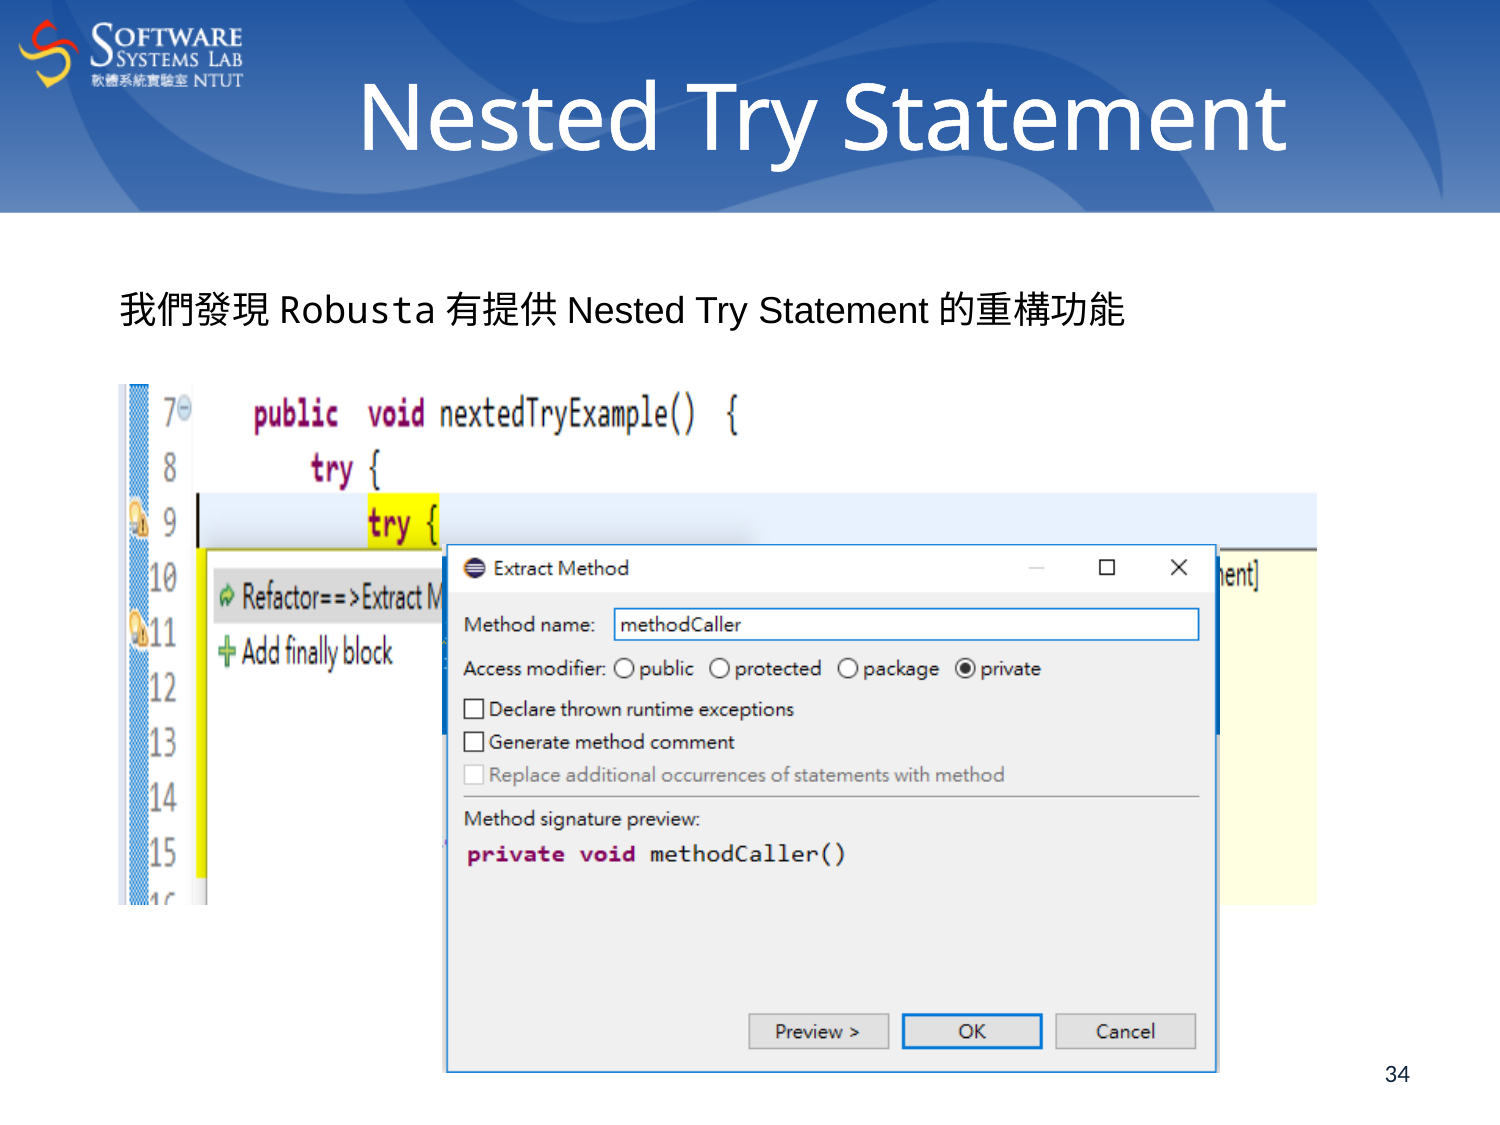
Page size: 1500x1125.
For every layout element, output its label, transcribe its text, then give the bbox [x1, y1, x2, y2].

text_box 我們發現Robusta有提供Nested Try Statement的重構功能 [105, 278, 1141, 384]
picture [0, 0, 1500, 1125]
title Nested Try Statement [146, 18, 1498, 207]
slide_number 34 [1074, 1042, 1425, 1103]
